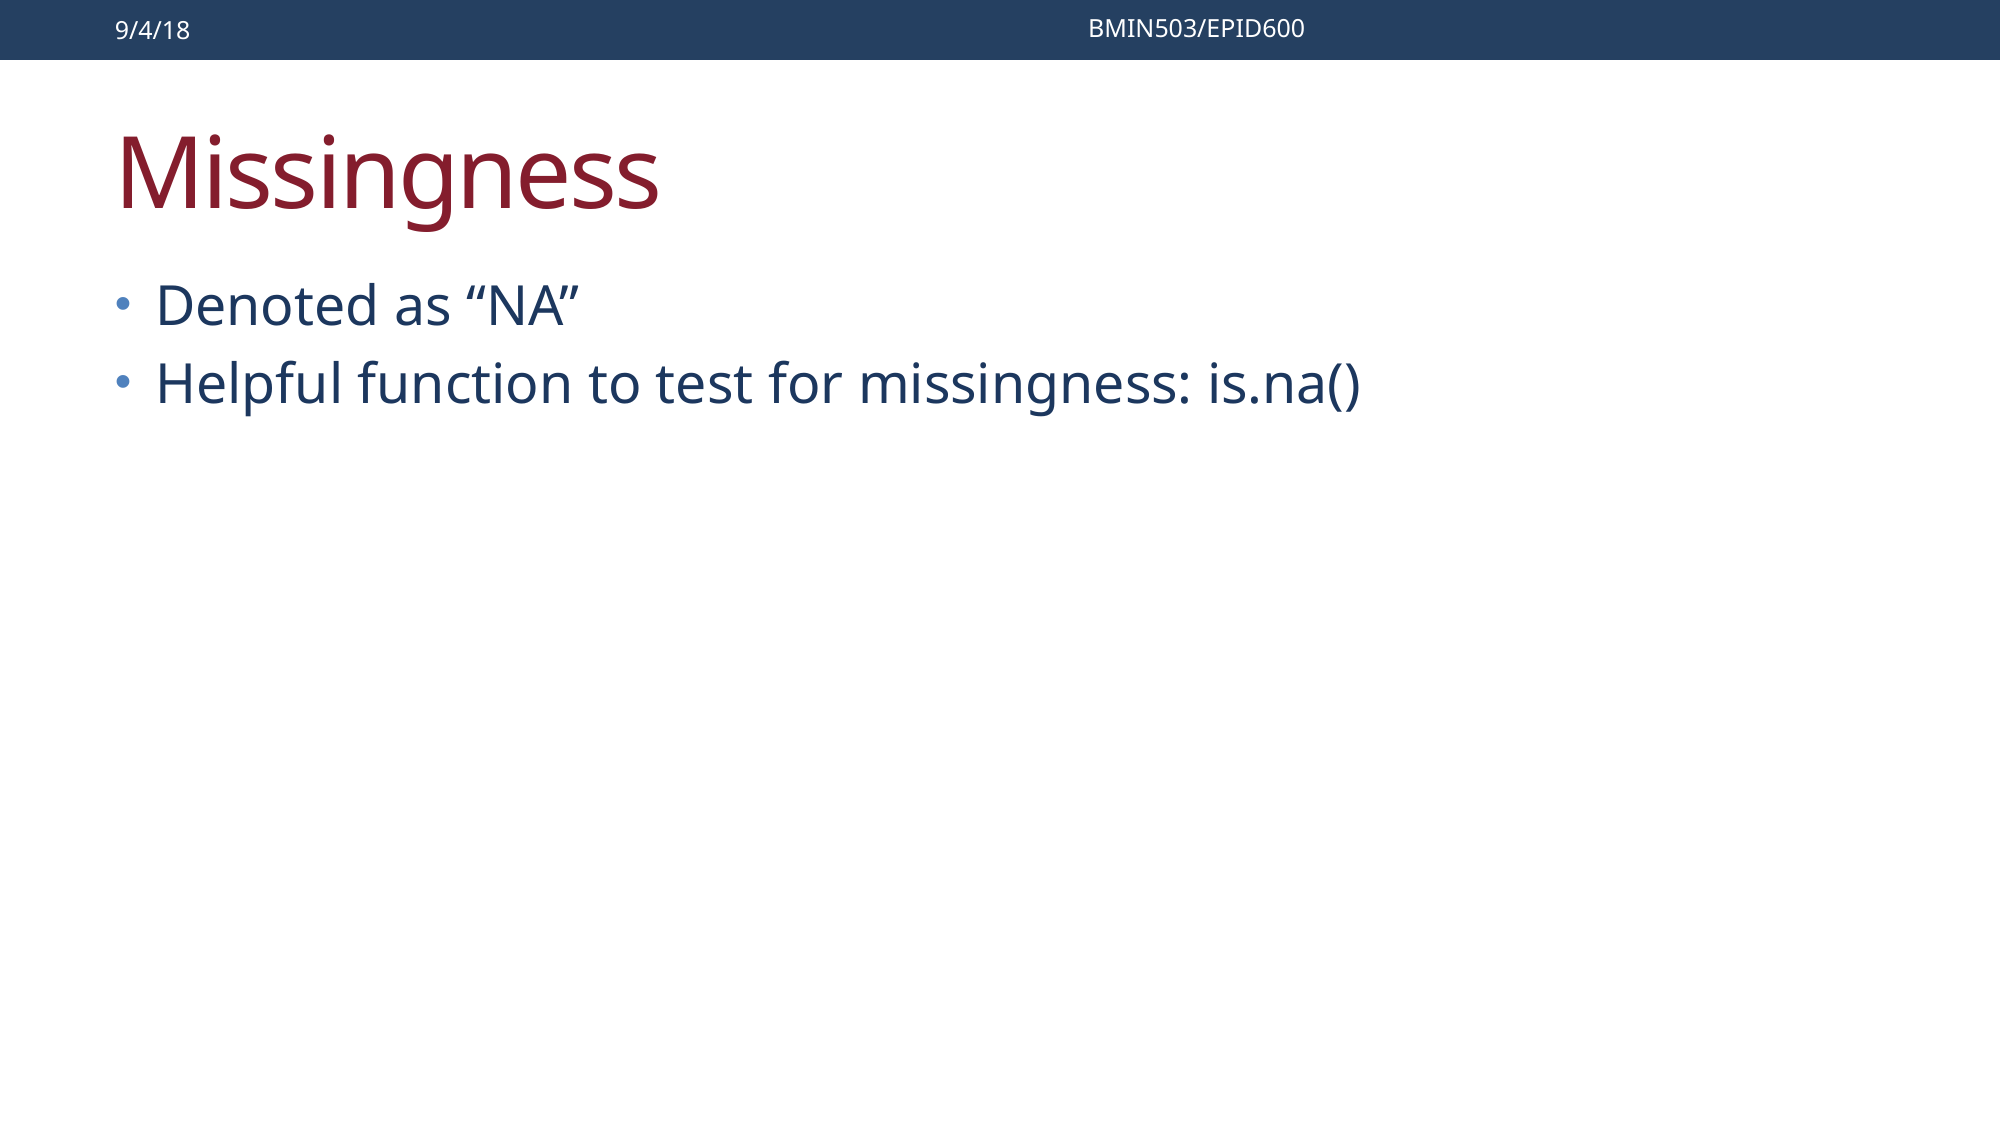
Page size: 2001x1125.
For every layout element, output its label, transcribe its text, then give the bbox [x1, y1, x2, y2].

title Missingness [99, 87, 1900, 250]
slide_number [99, 3, 734, 57]
footer BMIN503/EPID600 [750, 3, 1650, 57]
list Denoted as “NA” Helpful function to test for missingness: is.na() [99, 262, 1900, 1063]
